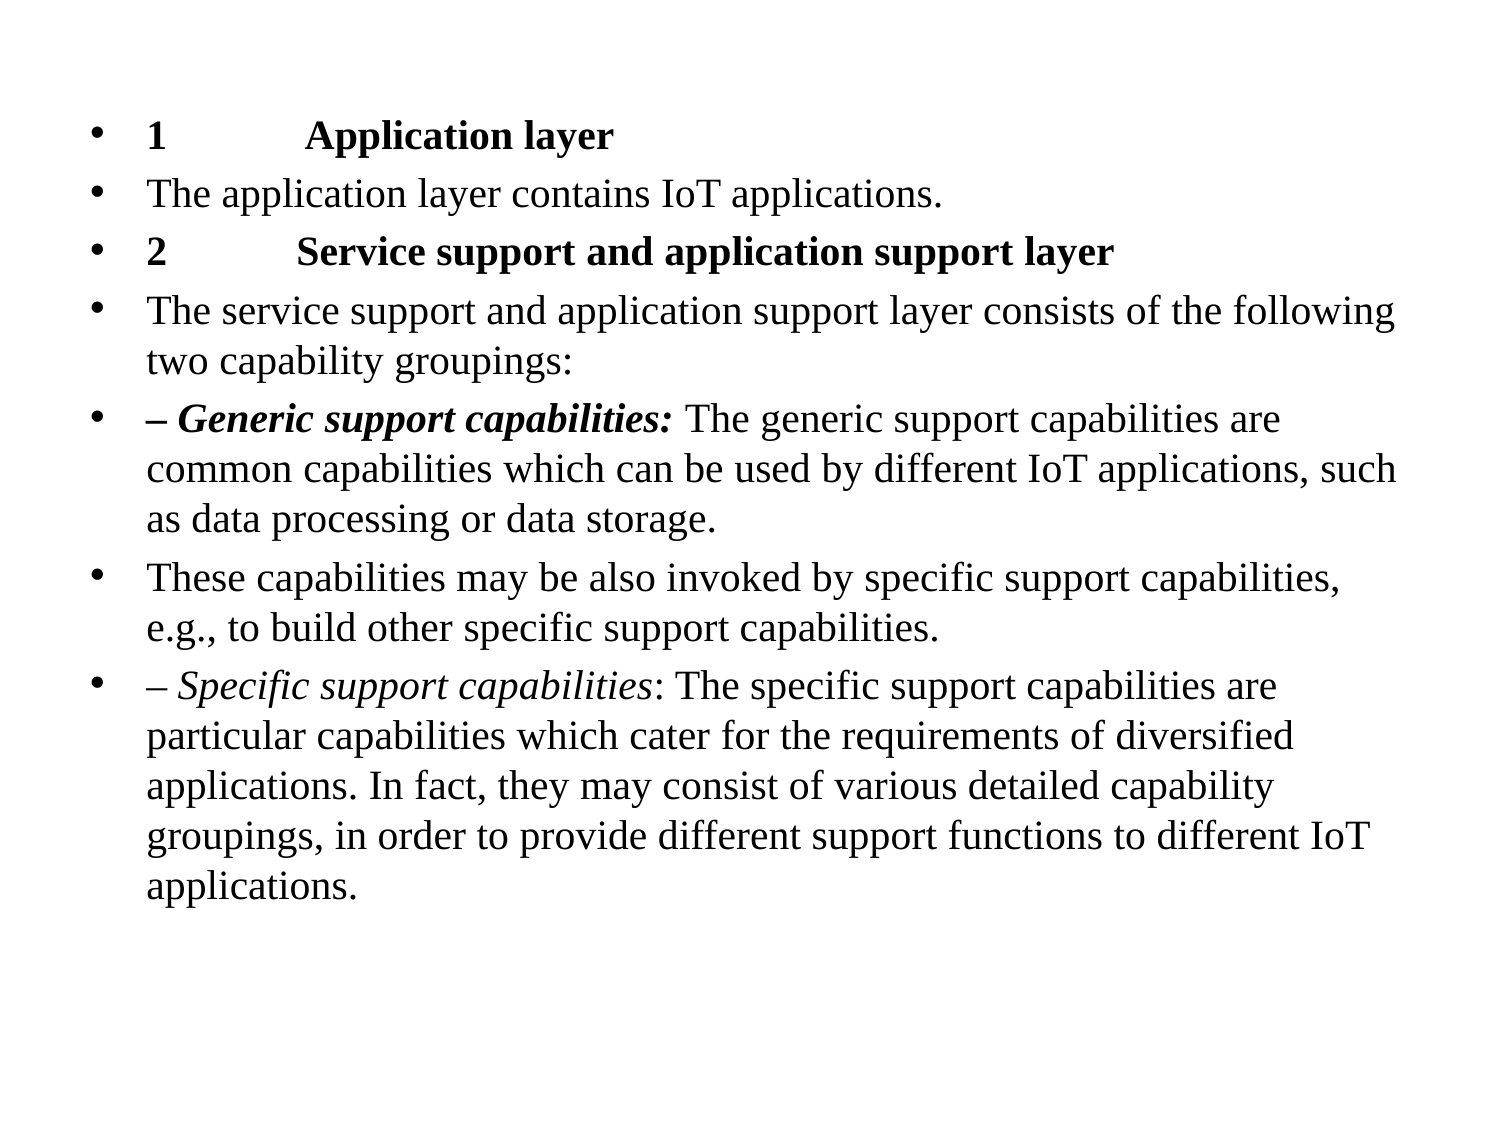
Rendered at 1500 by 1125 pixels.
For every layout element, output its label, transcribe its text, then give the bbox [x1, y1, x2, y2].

list 1 Application layer The application layer contains IoT applications. 2 Service support and application support layer The service support and application support layer consists of the following two capability groupings: – Generic support capabilities: The generic support capabilities are common capabilities which can be used by different IoT applications, such as data processing or data storage. These capabilities may be also invoked by specific support capabilities, e.g., to build other specific support capabilities. – Specific support capabilities: The specific support capabilities are particular capabilities which cater for the requirements of diversified applications. In fact, they may consist of various detailed capability groupings, in order to provide different support functions to different IoT applications. [75, 99, 1425, 1088]
